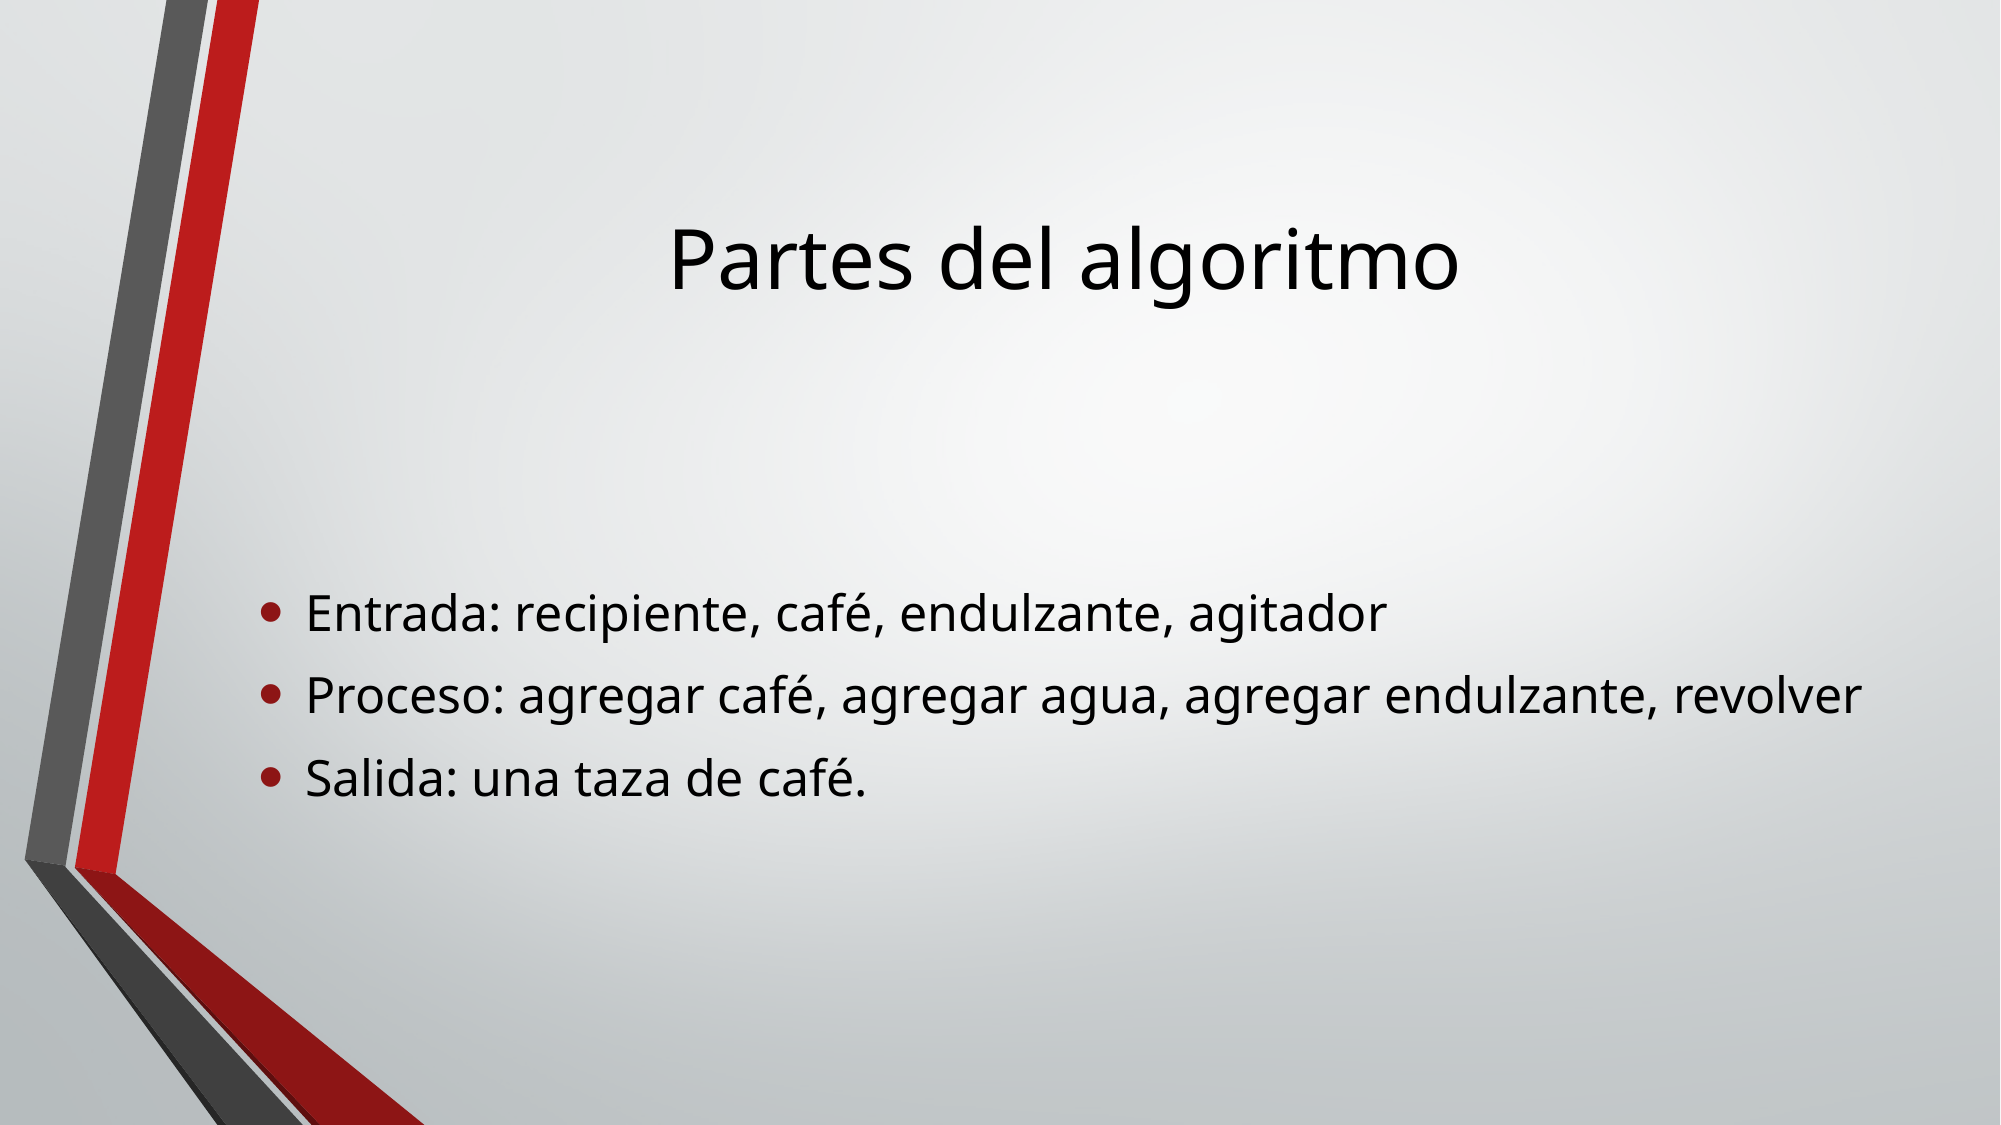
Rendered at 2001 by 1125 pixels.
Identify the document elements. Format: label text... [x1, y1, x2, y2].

title Partes del algoritmo [243, 112, 1887, 400]
list Entrada: recipiente, café, endulzante, agitador Proceso: agregar café, agregar agua, agregar endulzante, revolver Salida: una taza de café. [243, 437, 1887, 950]
